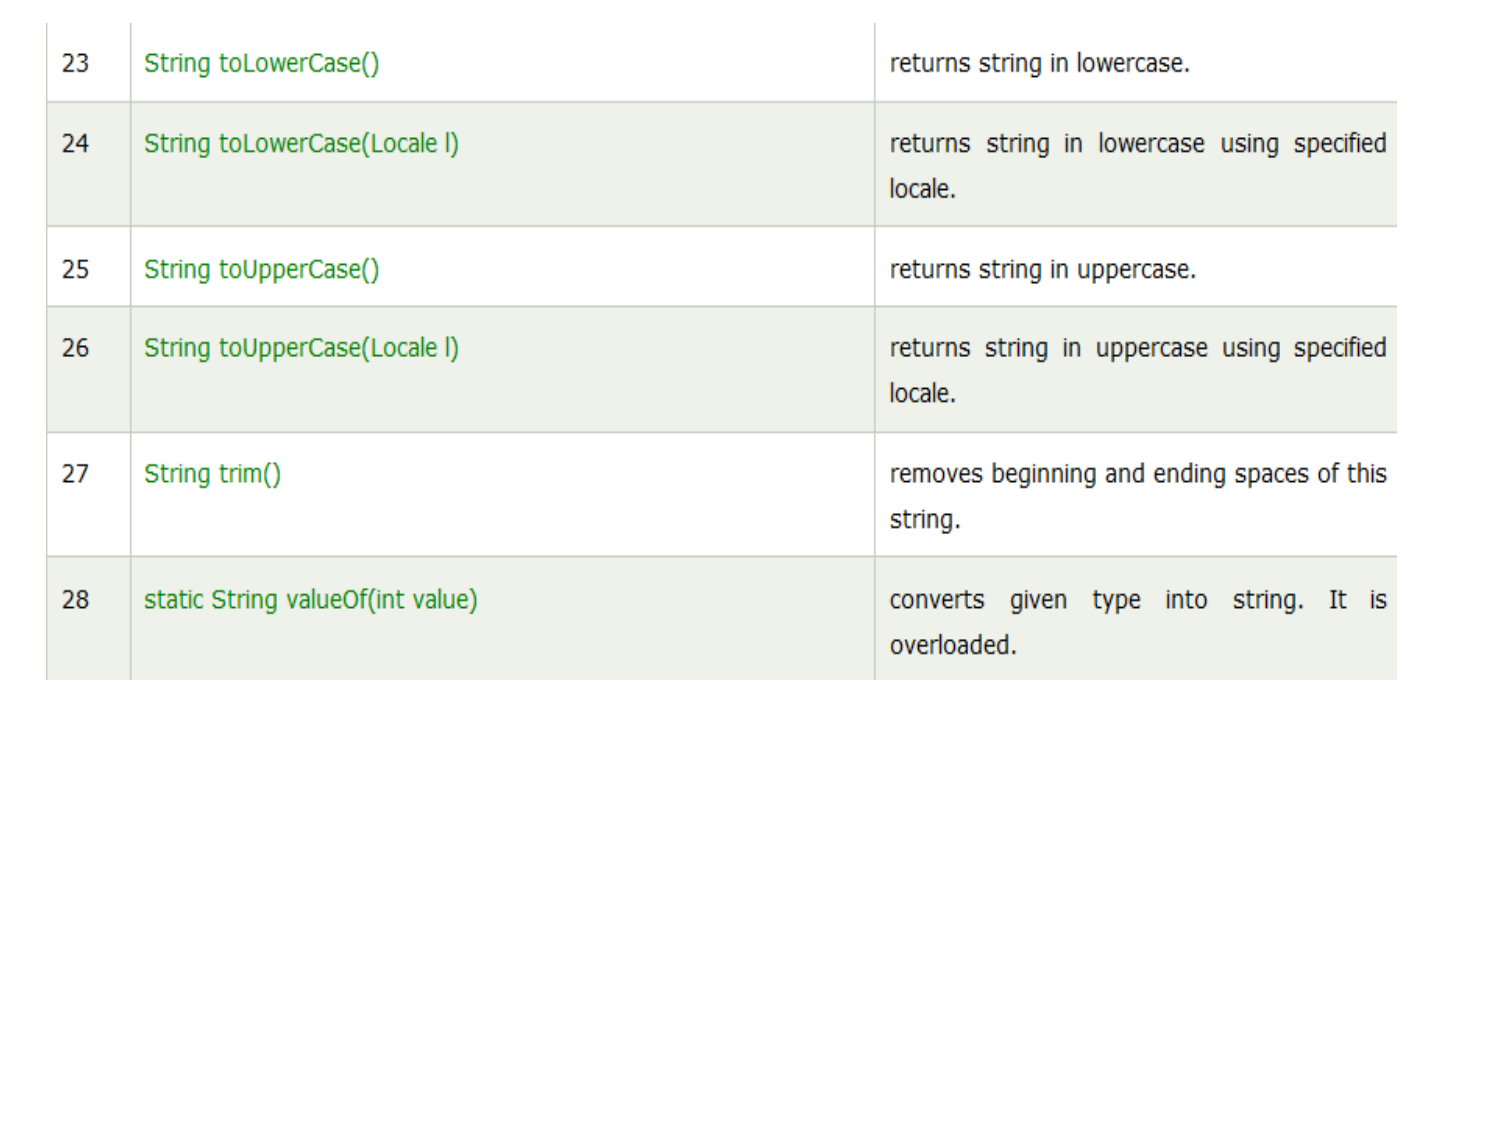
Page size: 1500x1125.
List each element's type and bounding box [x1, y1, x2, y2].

list [46, 23, 1398, 680]
